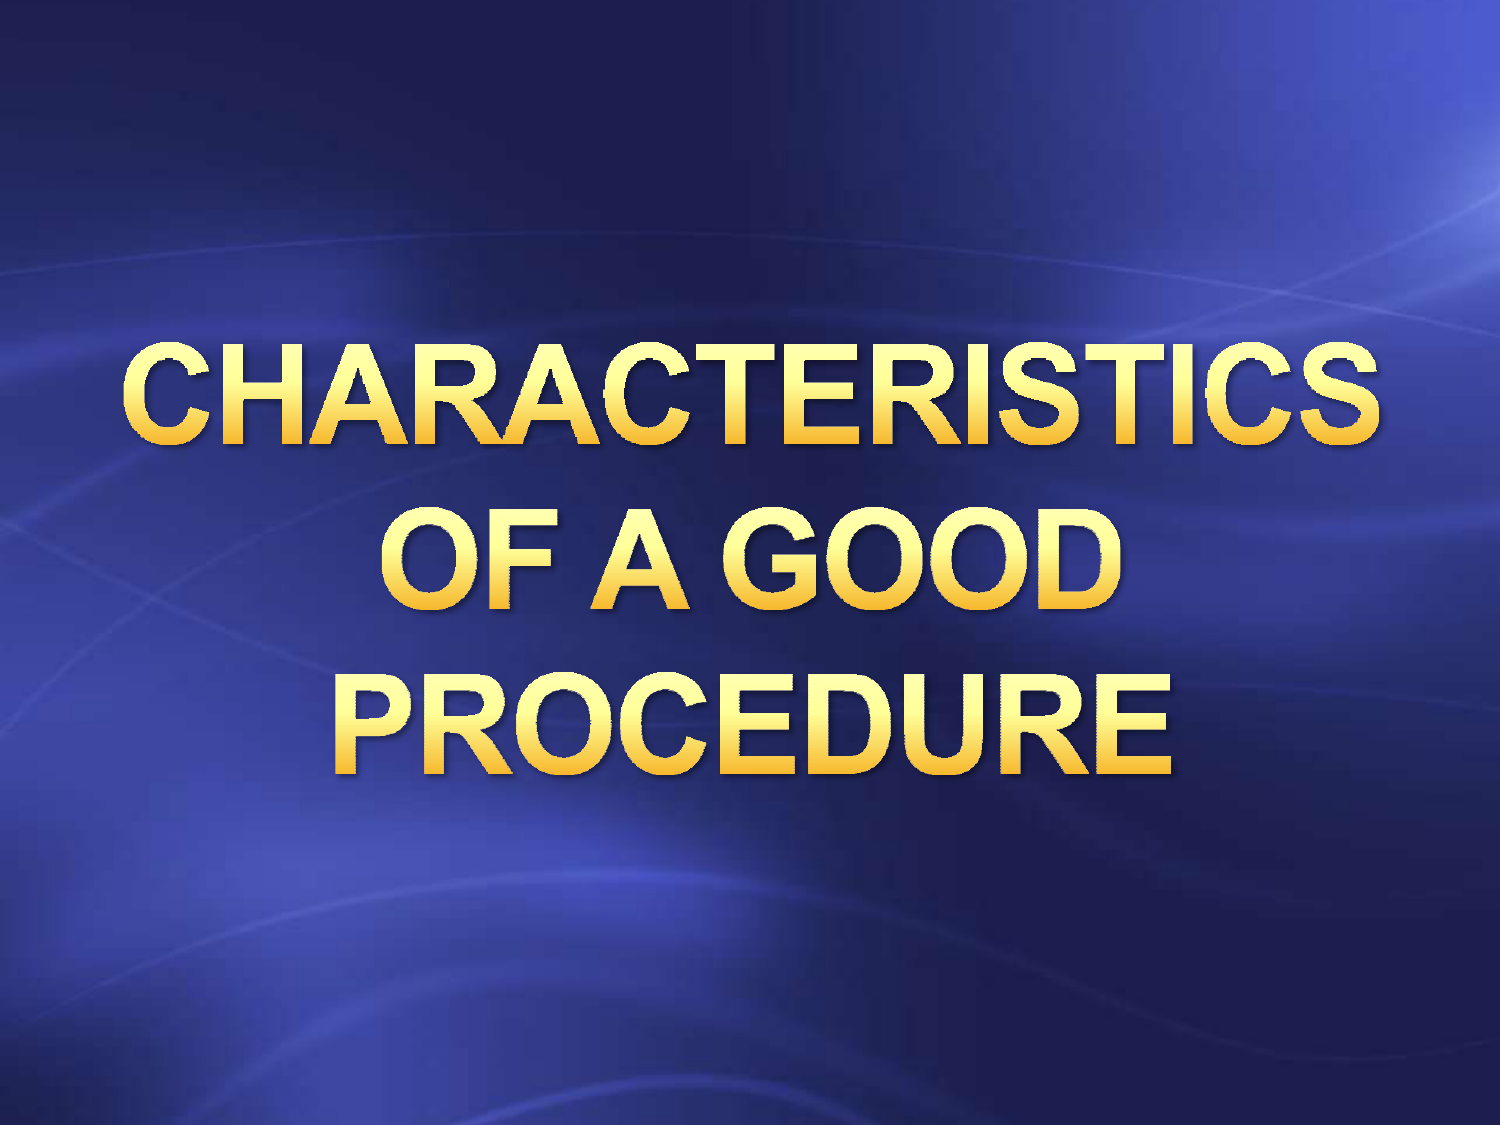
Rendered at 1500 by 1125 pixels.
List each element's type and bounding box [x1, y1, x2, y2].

text_box [381, 507, 1121, 610]
text_box [289, 445, 1255, 593]
text_box [238, 593, 1270, 817]
text_box [123, 342, 1379, 445]
picture [0, 0, 1500, 1125]
text_box [30, 263, 1500, 487]
text_box [335, 672, 1171, 775]
